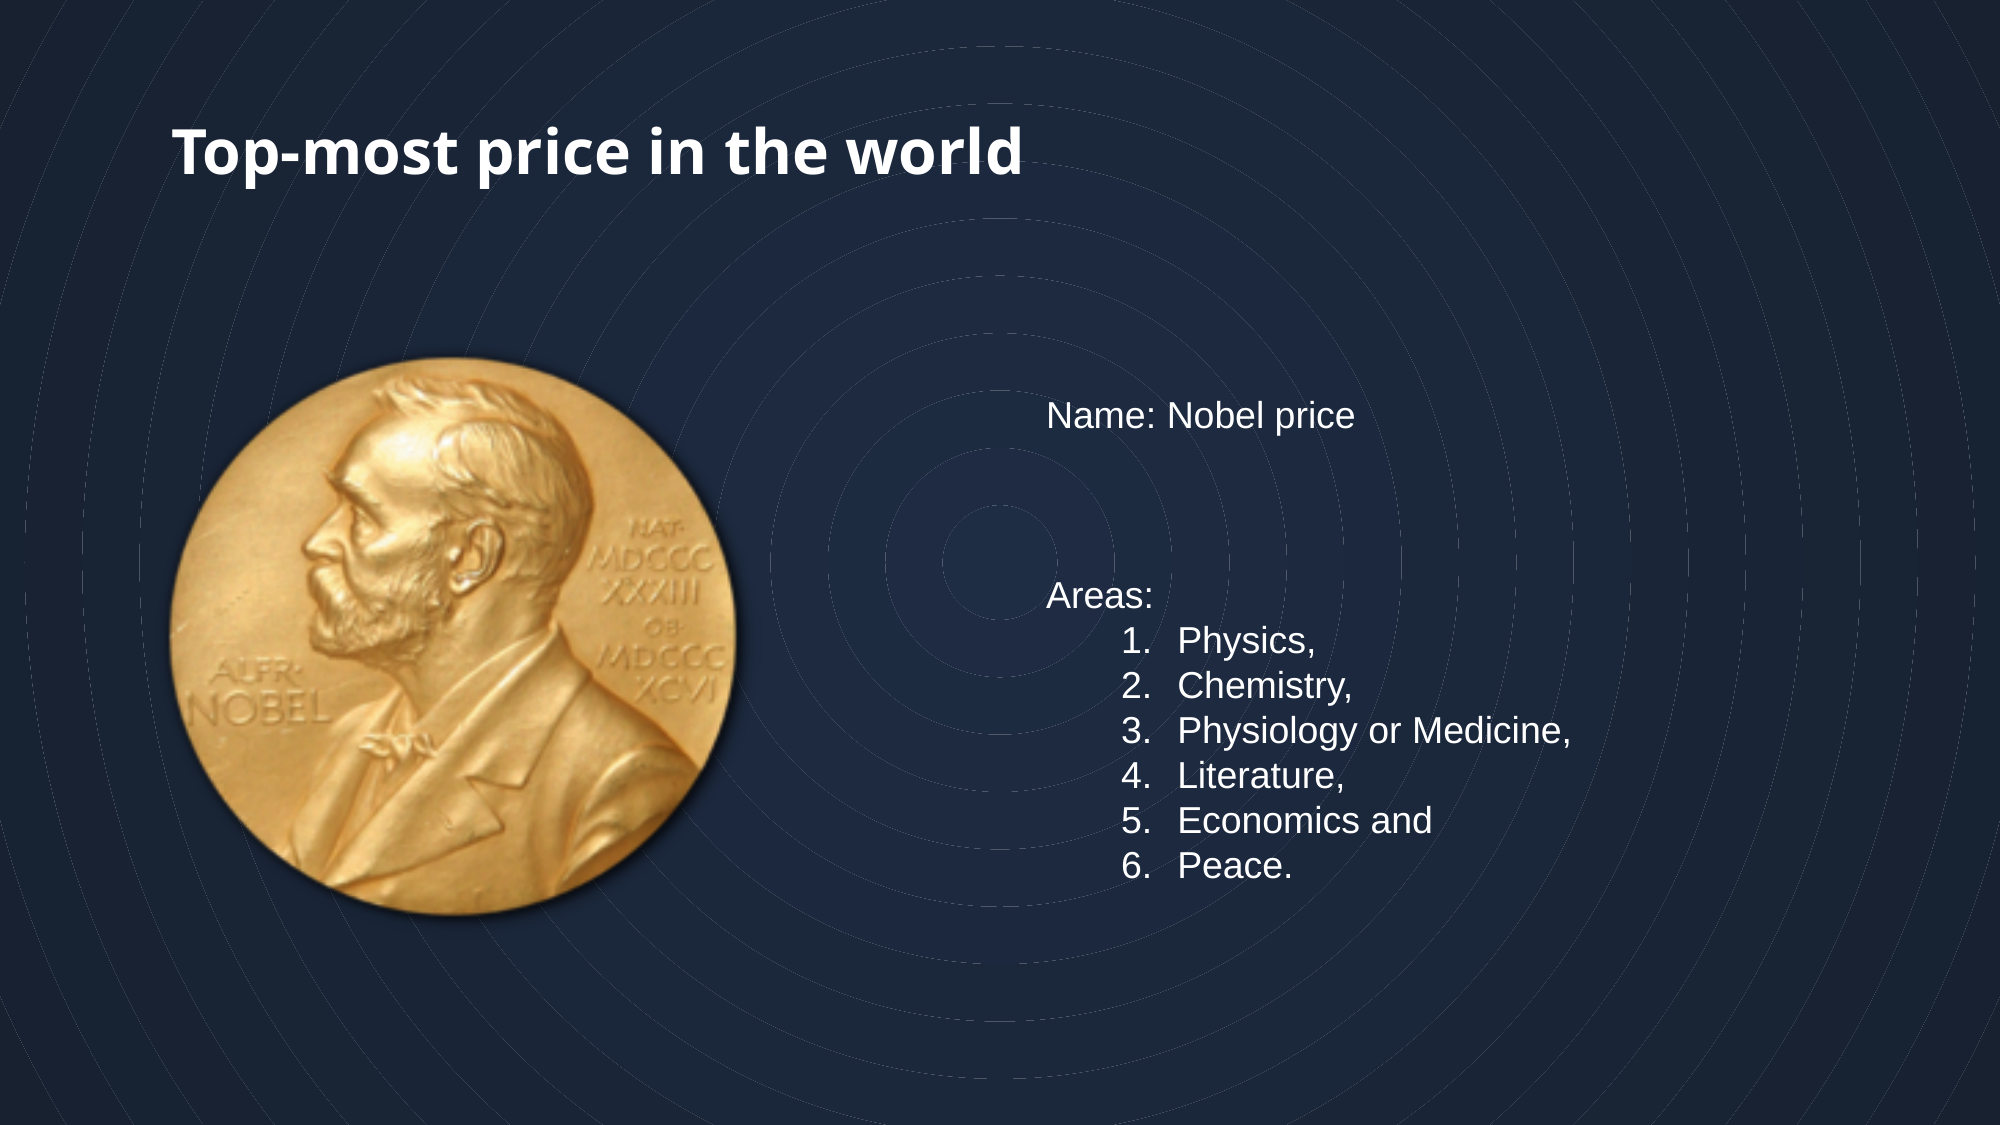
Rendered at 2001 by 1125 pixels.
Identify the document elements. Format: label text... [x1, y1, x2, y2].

picture [155, 344, 762, 939]
list [156, 252, 1533, 1000]
title Top-most price in the world [156, 97, 1844, 223]
text_box Name: Nobel price Areas: Physics, Chemistry, Physiology or Medicine, Literature, Economics and Peace. [1031, 383, 1598, 894]
